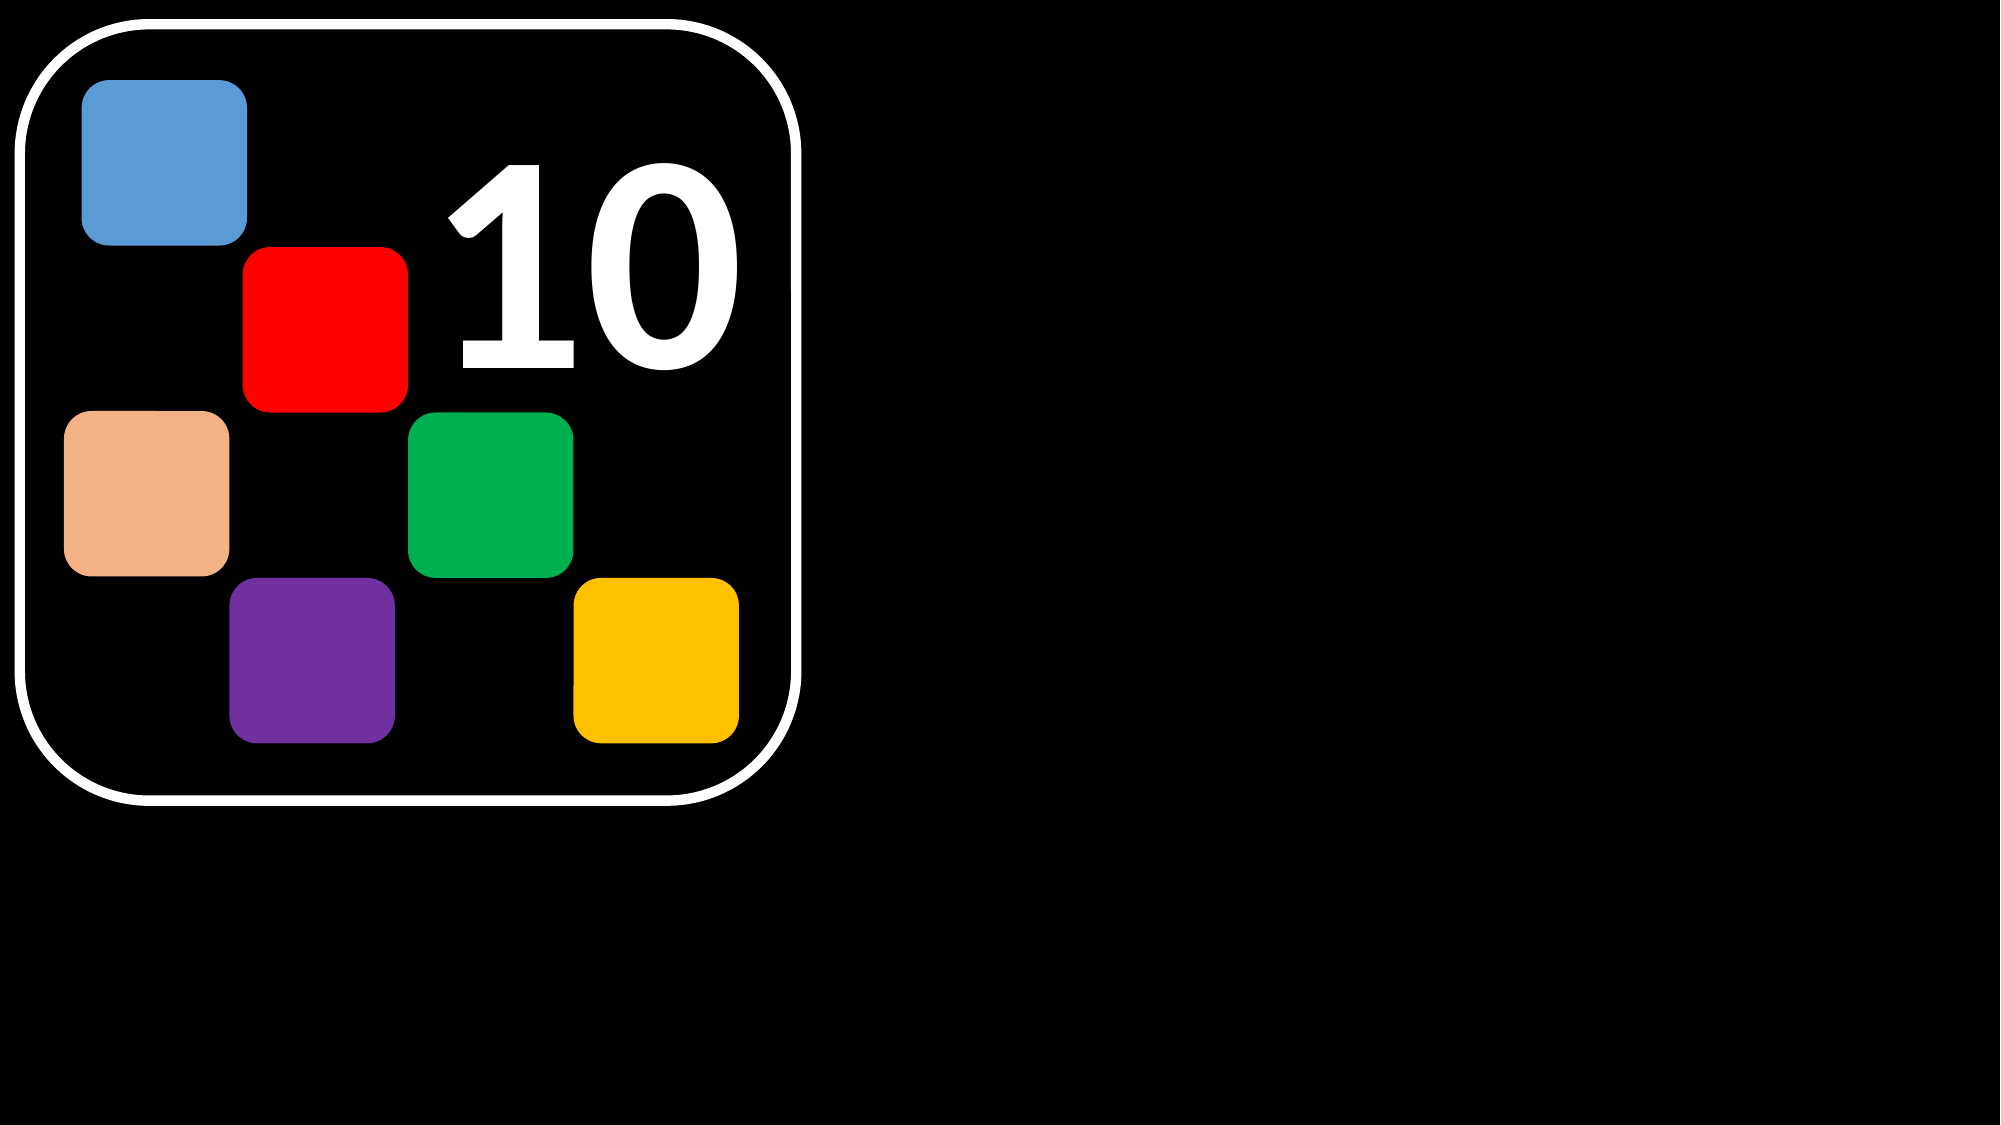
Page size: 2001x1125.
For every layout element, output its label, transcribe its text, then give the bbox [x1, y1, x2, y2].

text_box [62, 409, 231, 578]
text_box [228, 576, 396, 745]
text_box [241, 245, 410, 414]
text_box 10 [412, 48, 810, 439]
text_box [80, 79, 249, 247]
text_box [18, 23, 798, 802]
text_box [572, 576, 740, 745]
text_box [406, 424, 575, 579]
